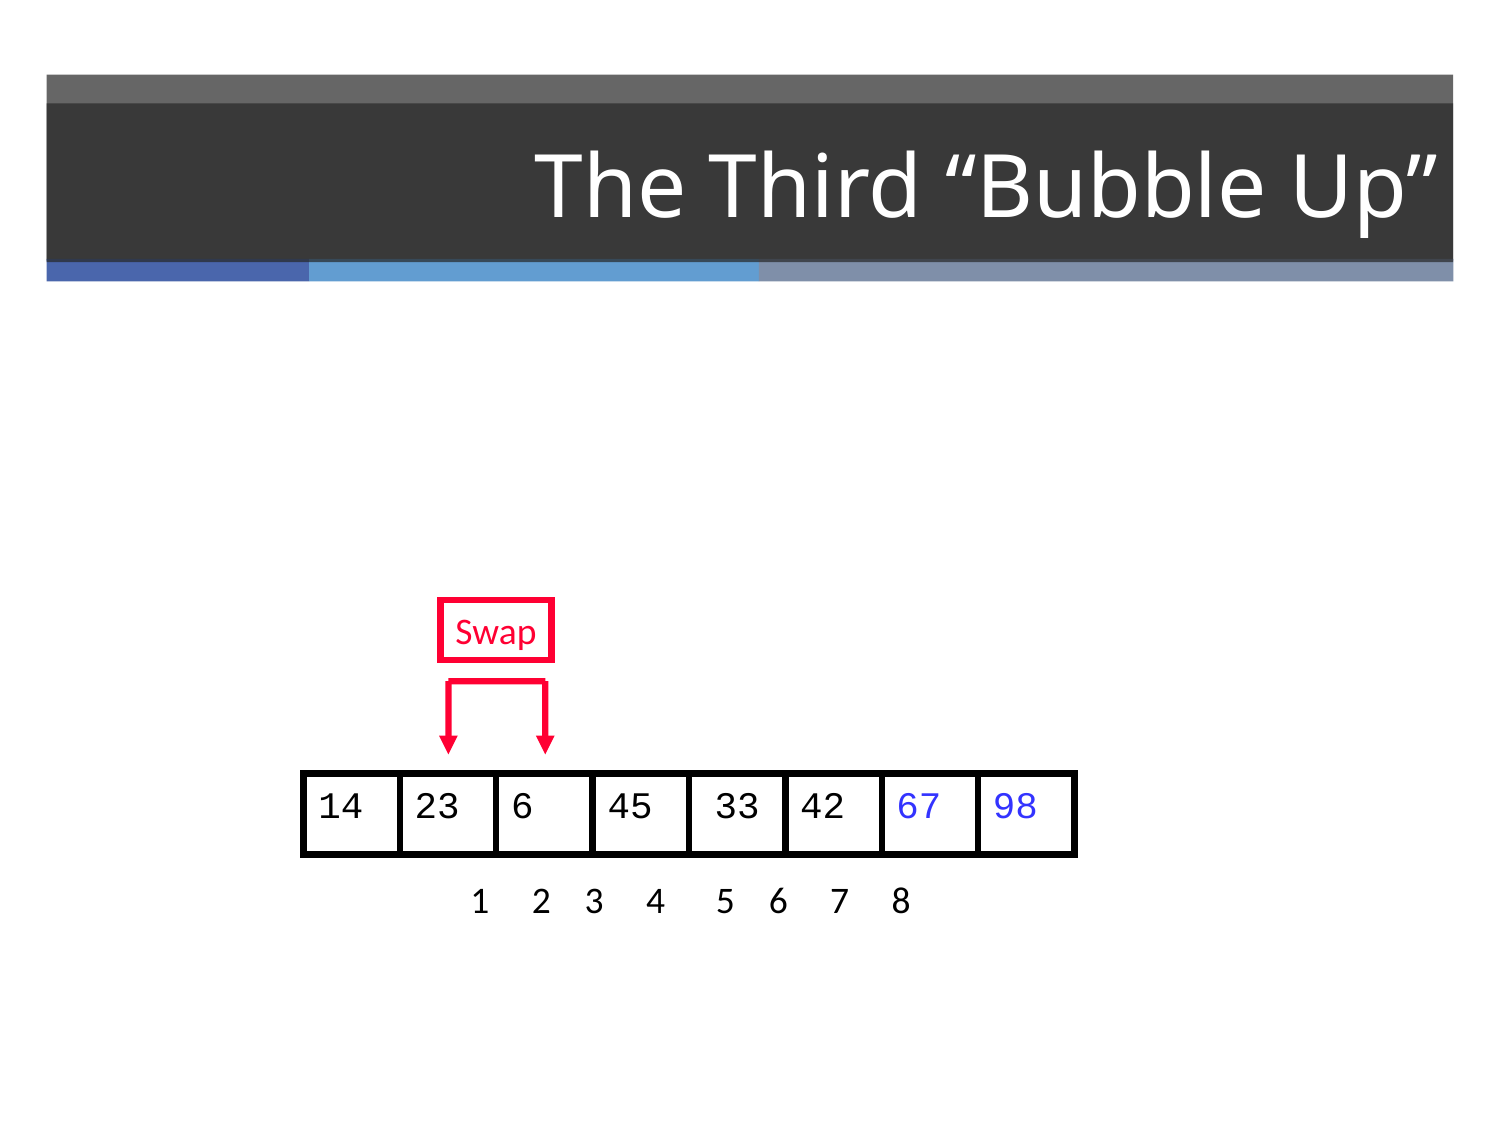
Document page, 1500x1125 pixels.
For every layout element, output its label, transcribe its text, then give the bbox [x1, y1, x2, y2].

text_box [447, 680, 546, 755]
text_box 33 [688, 773, 786, 855]
text_box 67 [881, 773, 978, 855]
text_box 6 [497, 773, 592, 855]
title The Third “Bubble Up” [46, 103, 1454, 263]
text_box 1 2 3 4 5 6 7 8 [455, 868, 927, 928]
text_box 45 [592, 773, 688, 855]
text_box Swap [440, 599, 552, 660]
text_box 98 [978, 773, 1075, 855]
text_box 42 [786, 773, 881, 855]
text_box 14 [303, 773, 400, 855]
text_box 23 [400, 773, 497, 855]
